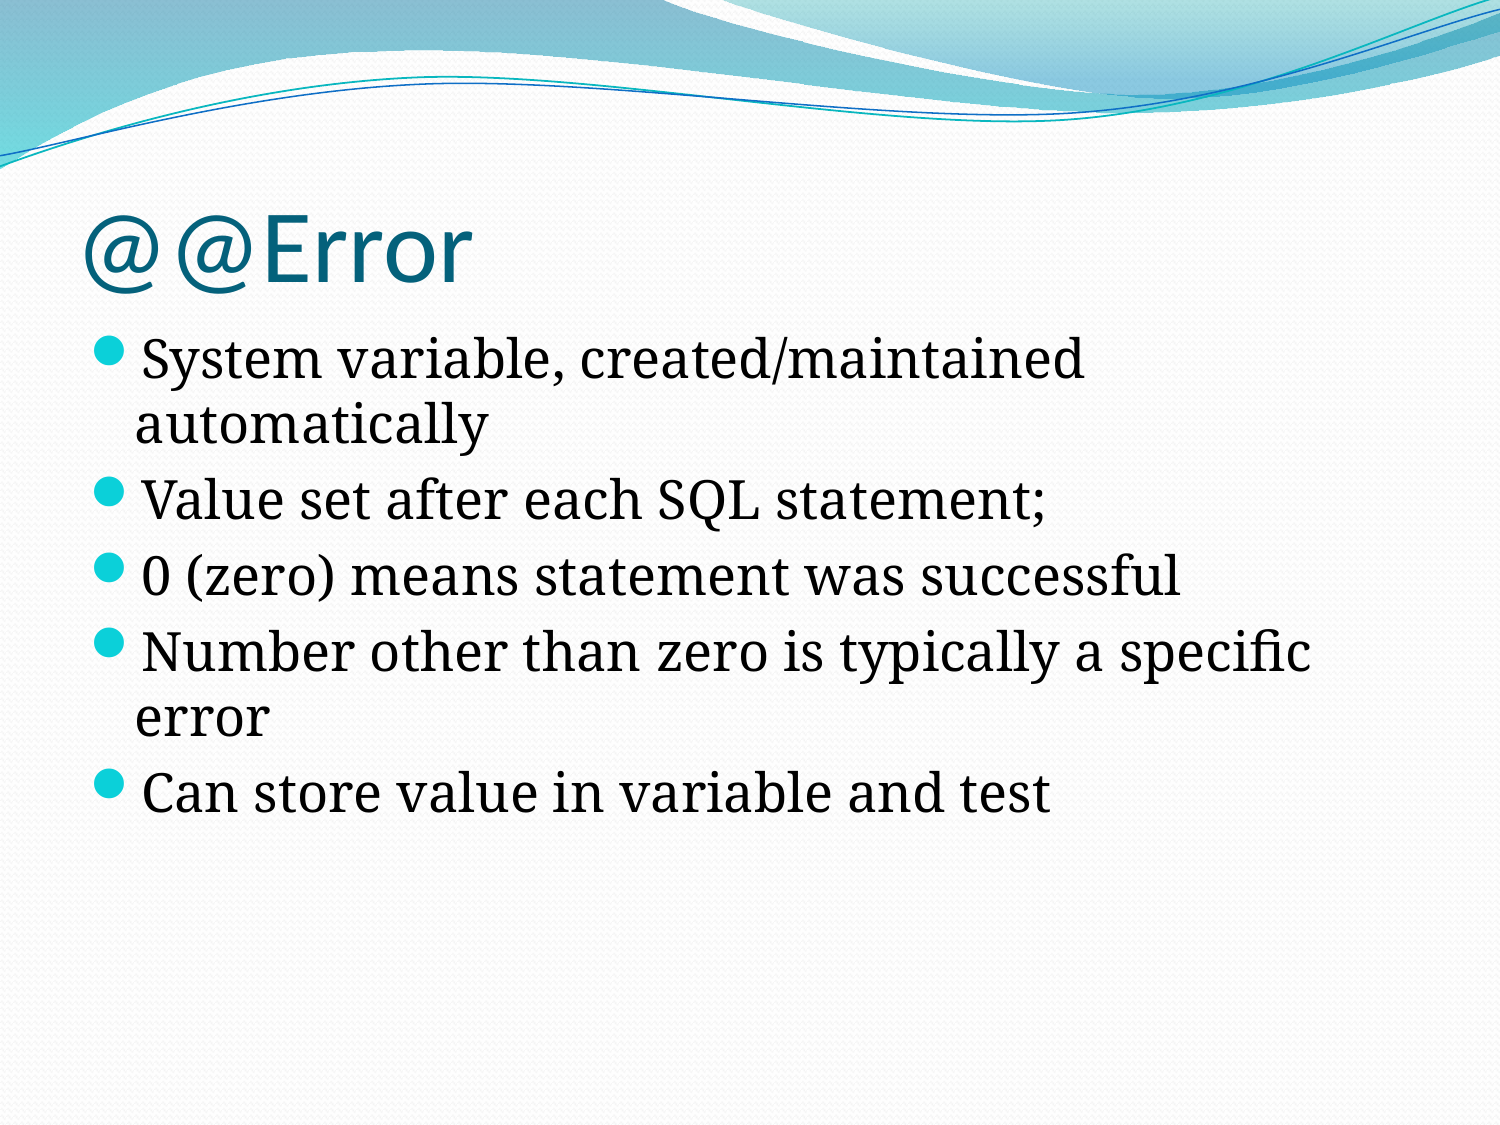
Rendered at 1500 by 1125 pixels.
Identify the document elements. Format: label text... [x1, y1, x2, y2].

list System variable, created/maintained automatically Value set after each SQL statement; 0 (zero) means statement was successful Number other than zero is typically a specific error Can store value in variable and test [75, 317, 1425, 1038]
title @@Error [75, 115, 1425, 303]
